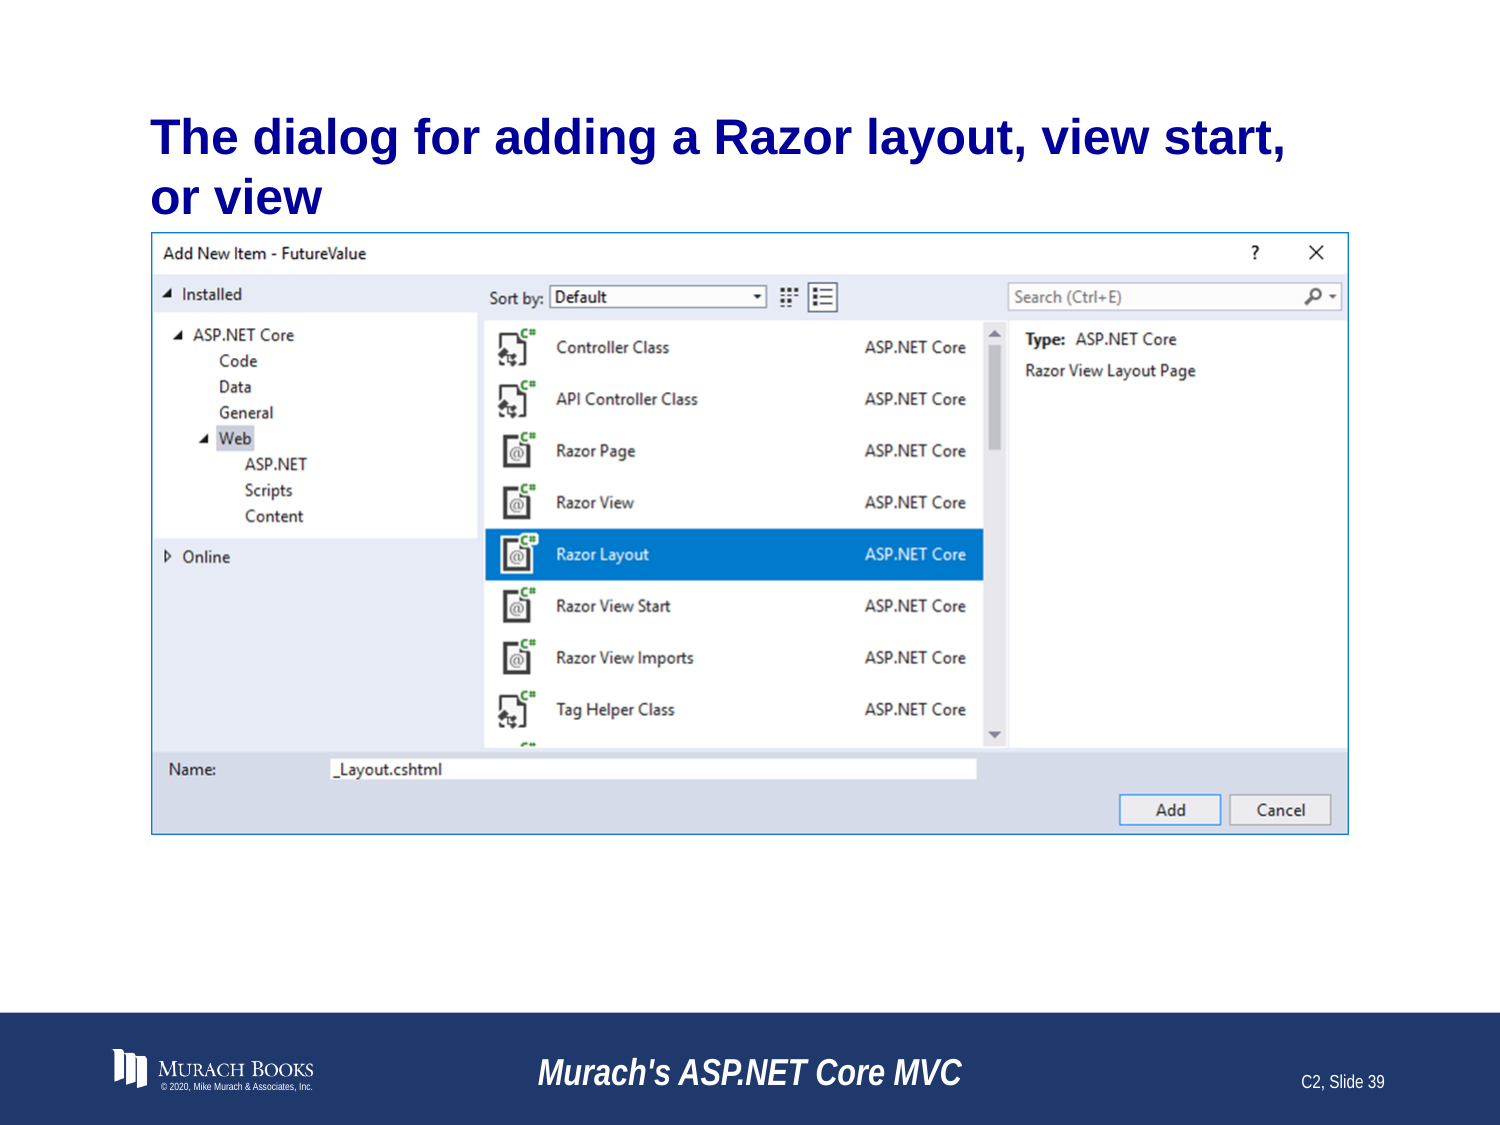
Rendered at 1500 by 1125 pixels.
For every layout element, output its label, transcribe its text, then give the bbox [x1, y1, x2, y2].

slide_number Murach's ASP.NET Core MVC [463, 1025, 1050, 1100]
slide_number C2, Slide 39 [1087, 1025, 1400, 1100]
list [151, 231, 1349, 835]
footer © 2020, Mike Murach & Associates, Inc. [12, 1025, 463, 1100]
title The dialog for adding a Razor layout, view start, or view [150, 103, 1350, 225]
